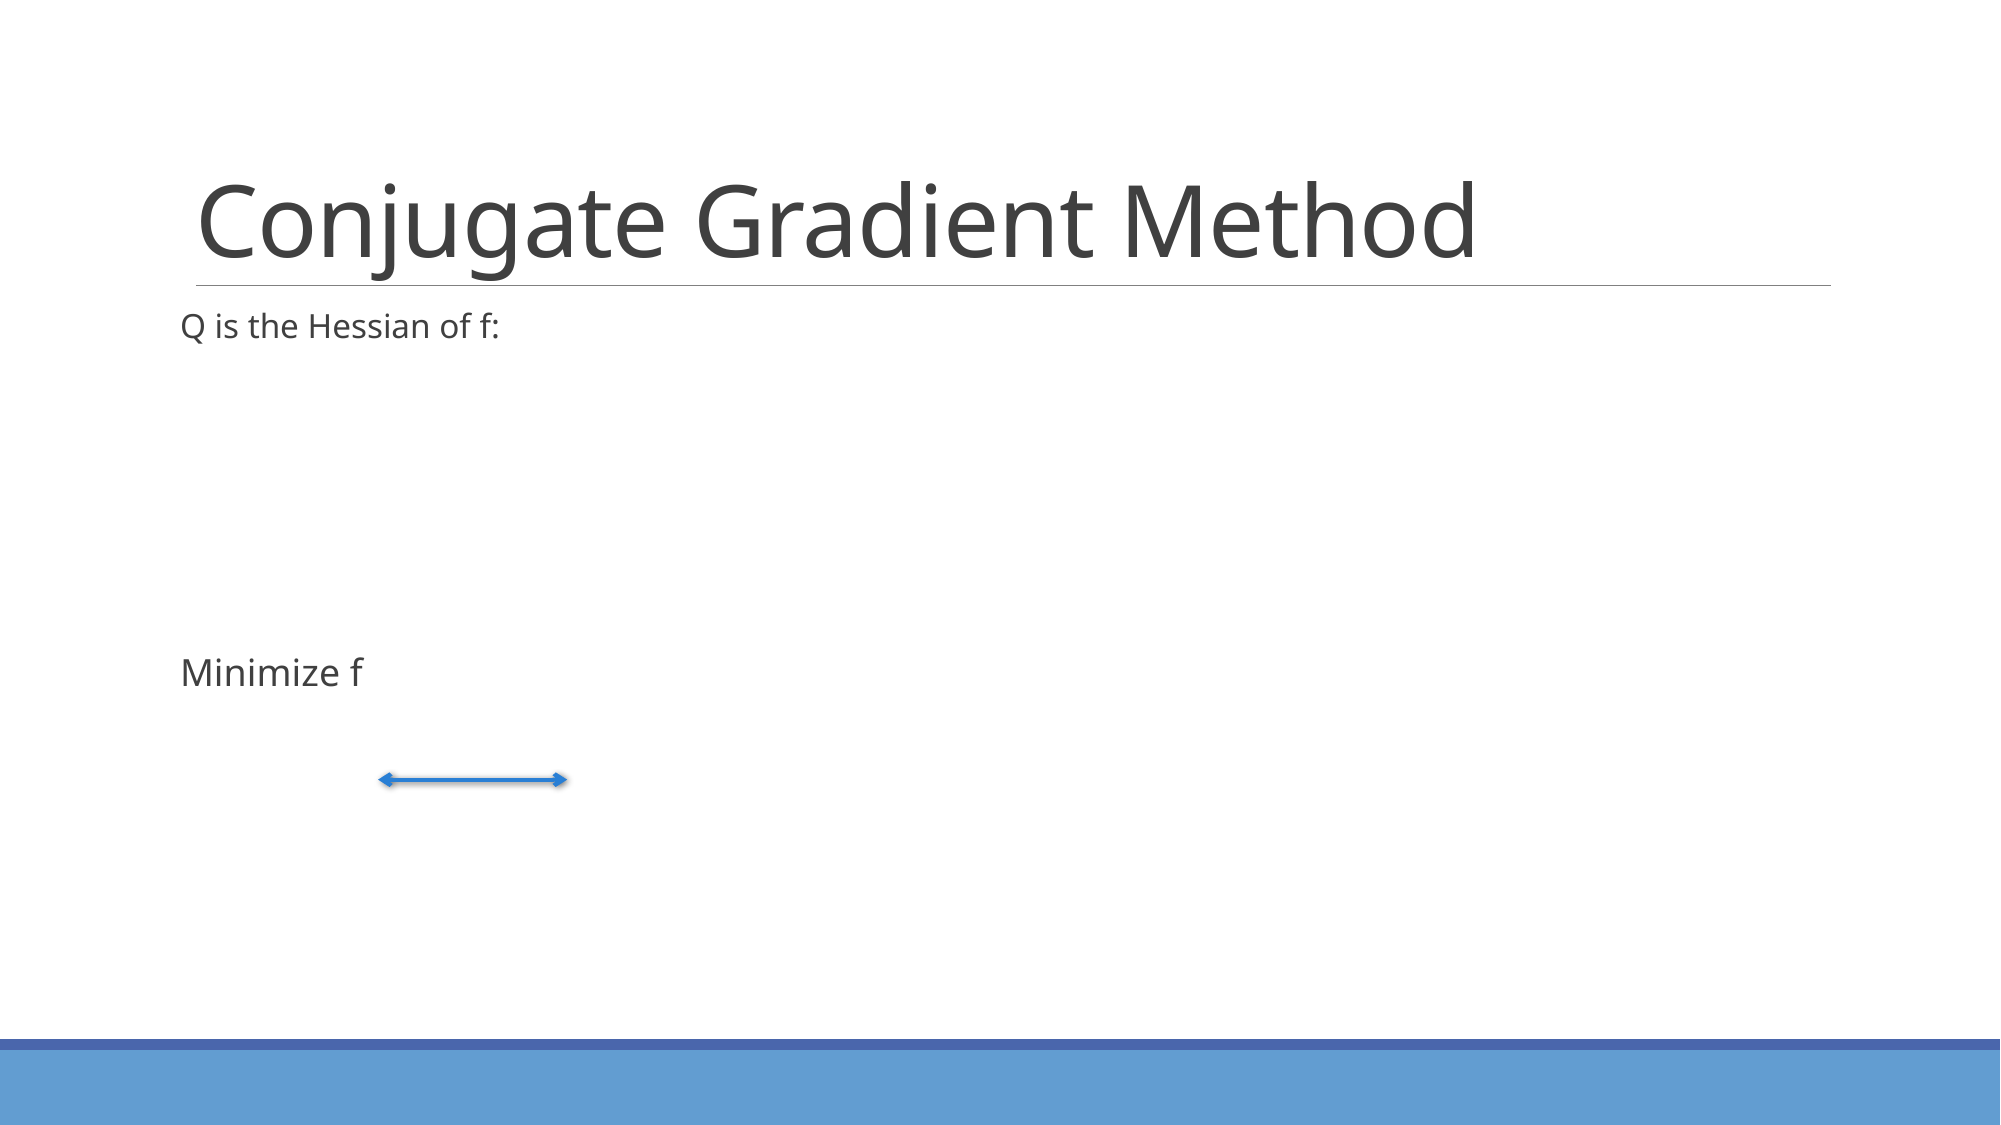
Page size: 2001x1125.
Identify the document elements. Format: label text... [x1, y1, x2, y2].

title Conjugate Gradient Method [180, 47, 1830, 285]
